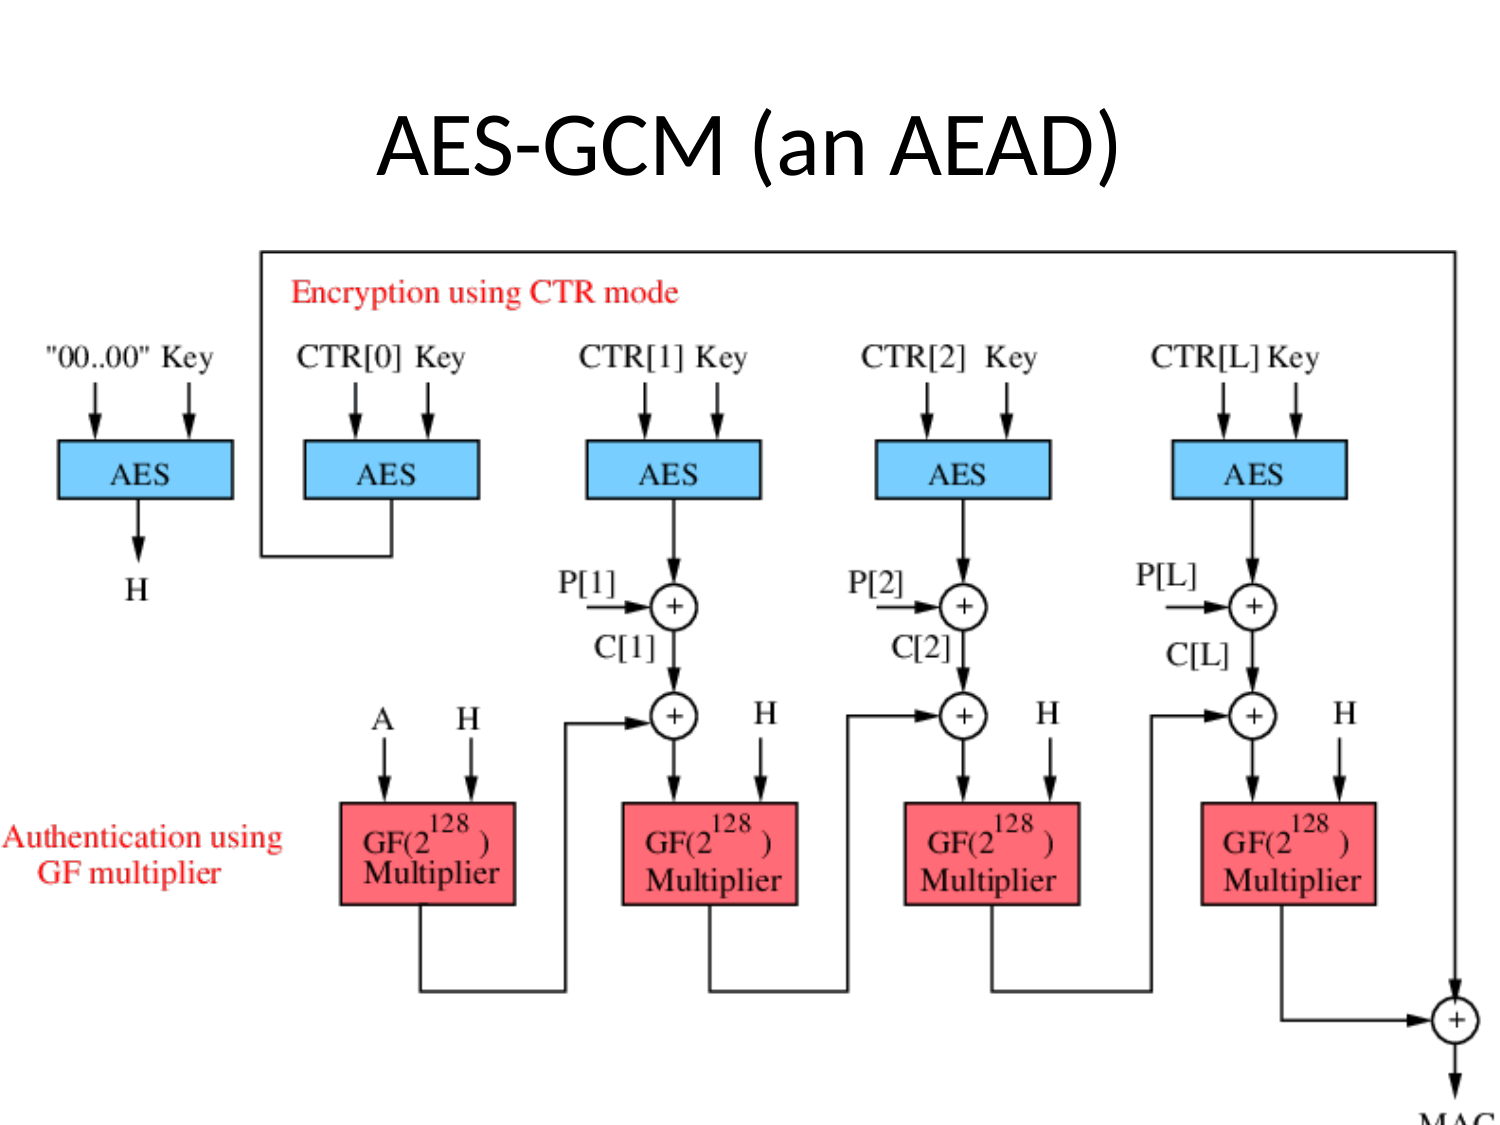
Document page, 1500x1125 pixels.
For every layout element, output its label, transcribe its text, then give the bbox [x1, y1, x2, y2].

picture [0, 250, 1500, 1125]
title AES-GCM (an AEAD) [75, 45, 1425, 233]
